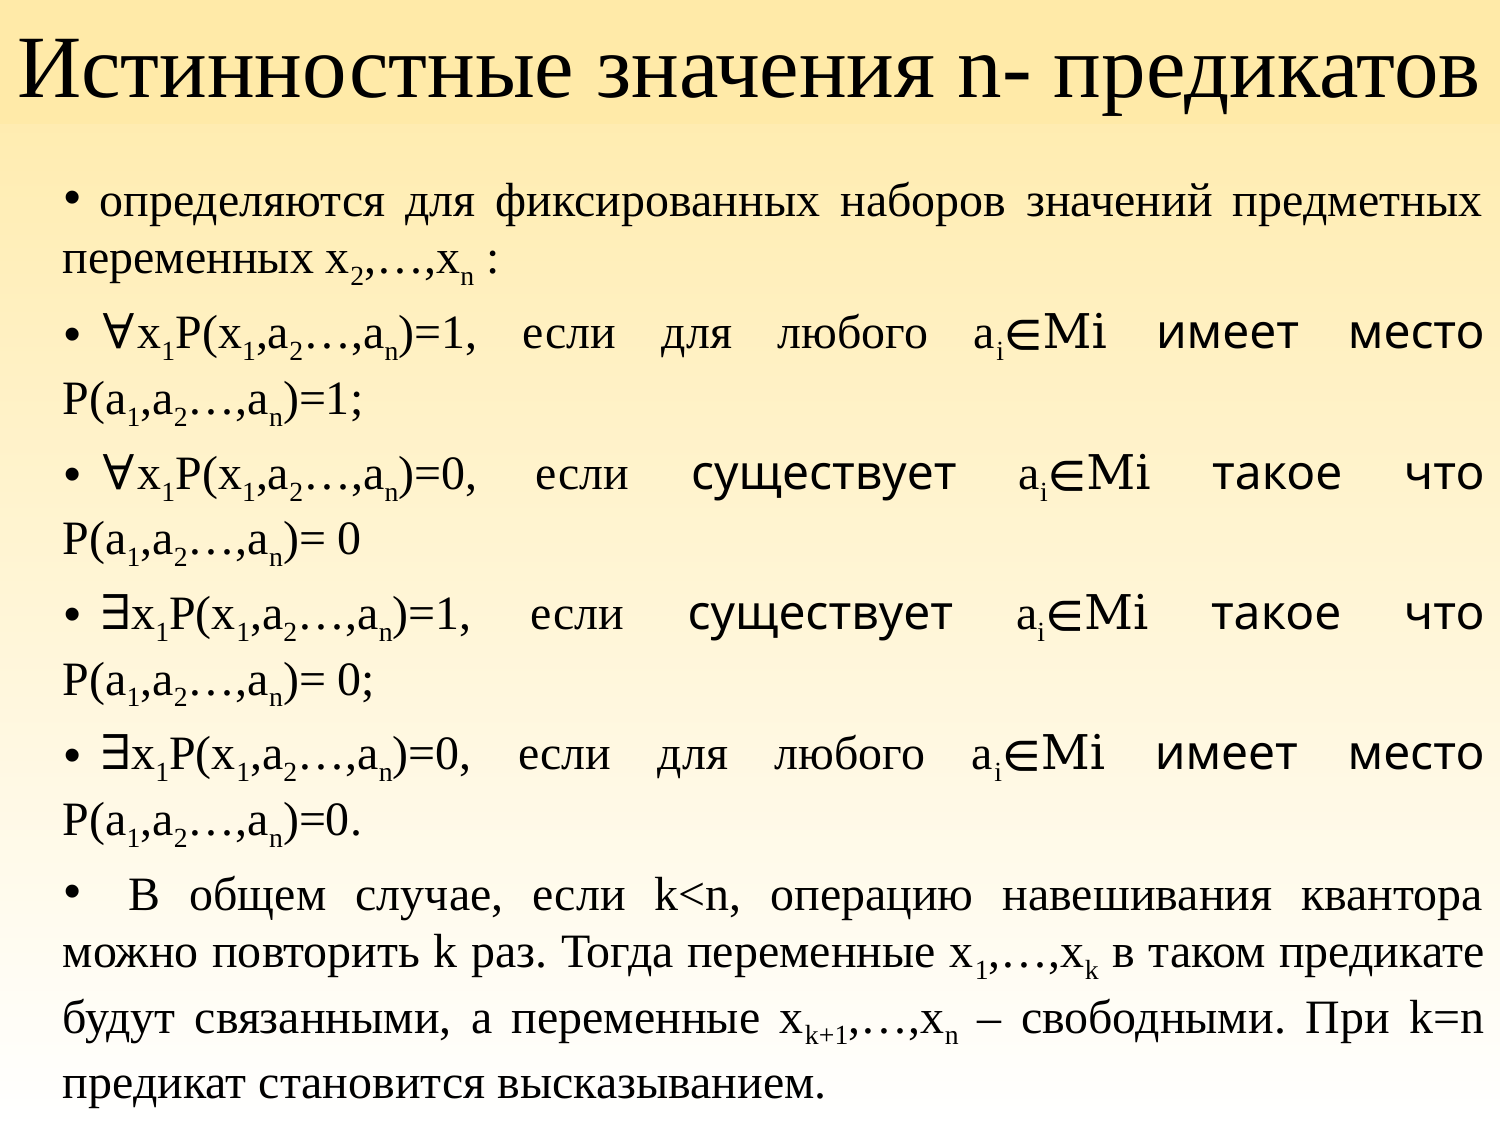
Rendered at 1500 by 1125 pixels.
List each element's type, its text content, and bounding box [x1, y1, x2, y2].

list определяются для фиксированных наборов значений предметных переменных x2,…,xn : ∀x1P(x1,a2…,an)=1, если для любого ai∈Mi имеет место P(а1,a2…,an)=1; ∀x1P(x1,a2…,an)=0, если существует ai∈Mi такое что P(а1,a2…,an)= 0 ∃x1P(x1,a2…,an)=1, если существует ai∈Mi такое что P(а1,a2…,an)= 0; ∃x1P(x1,a2…,an)=0, если для любого ai∈Mi имеет место P(а1,a2…,an)=0. В общем случае, если k<n, операцию навешивания квантора можно повторить k раз. Тогда переменные x1,…,xk в таком предикате будут связанными, а переменные xk+1,…,xn – свободными. При k=n предикат становится высказыванием. [0, 160, 1500, 1125]
title Истинностные значения n- предикатов [0, 0, 1500, 124]
